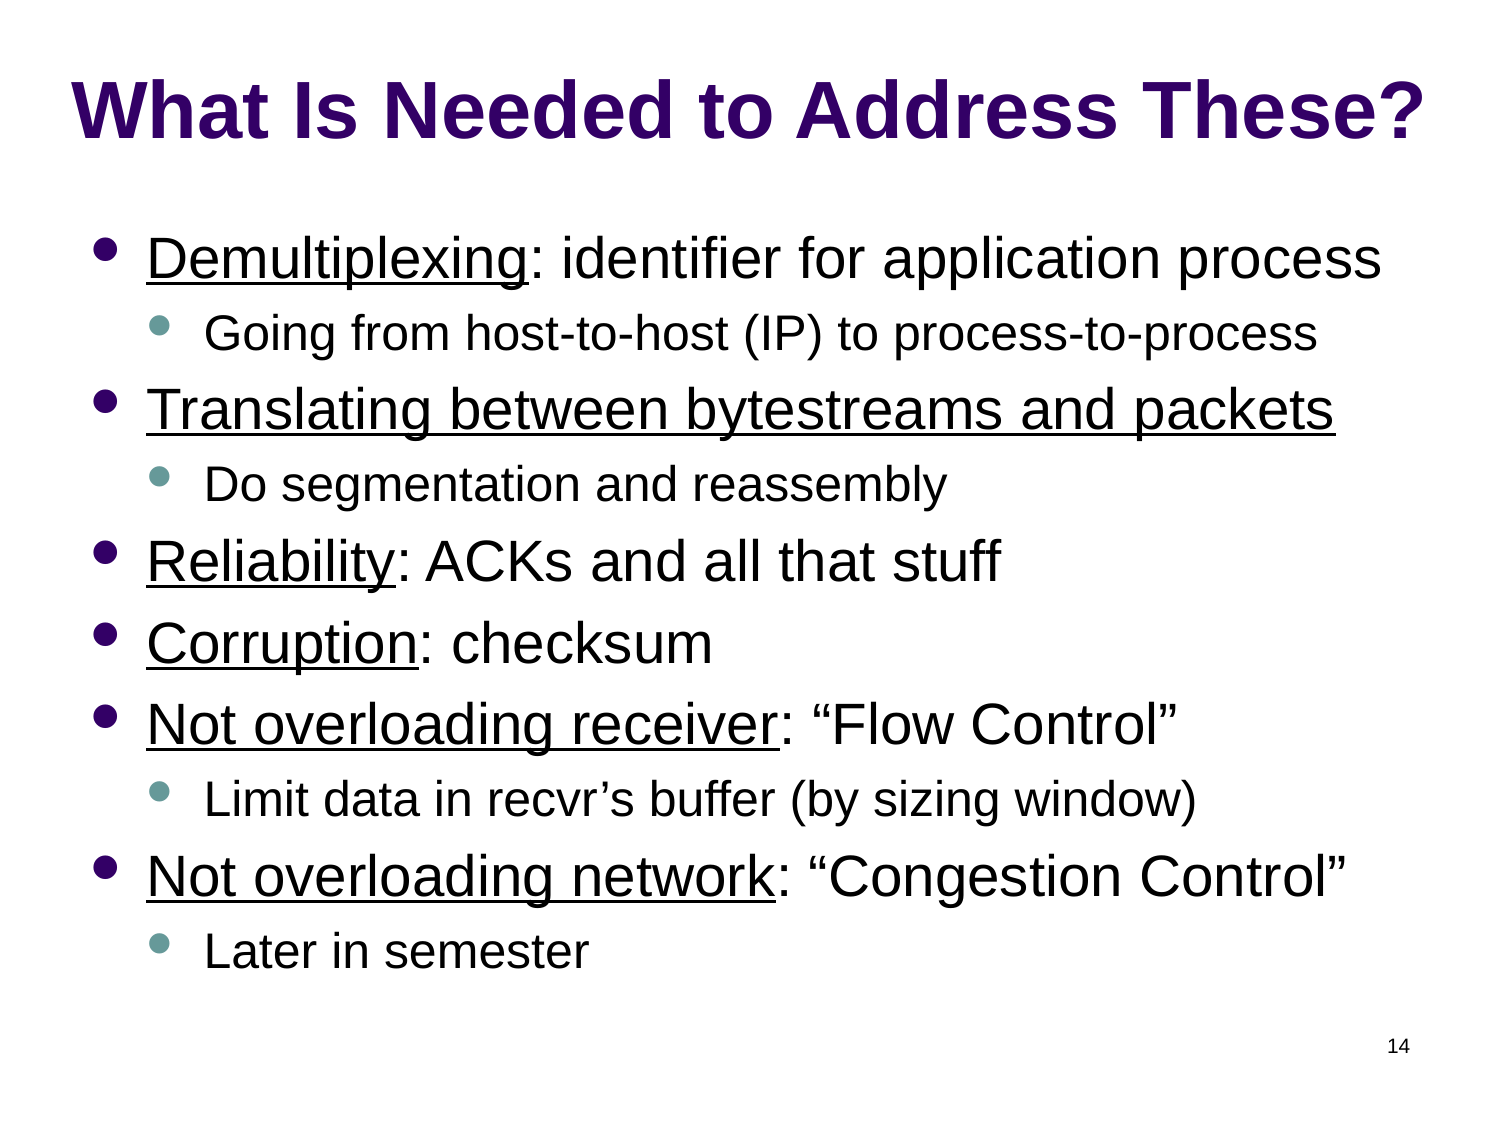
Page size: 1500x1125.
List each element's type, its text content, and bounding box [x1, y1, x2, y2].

slide_number 14 [1074, 1024, 1426, 1101]
title What Is Needed to Address These? [0, 20, 1500, 163]
list Demultiplexing: identifier for application process Going from host-to-host (IP) to process-to-process Translating between bytestreams and packets Do segmentation and reassembly Reliability: ACKs and all that stuff Corruption: checksum Not overloading receiver: “Flow Control” Limit data in recvr’s buffer (by sizing window) Not overloading network: “Congestion Control” Later in semester [75, 212, 1500, 1006]
